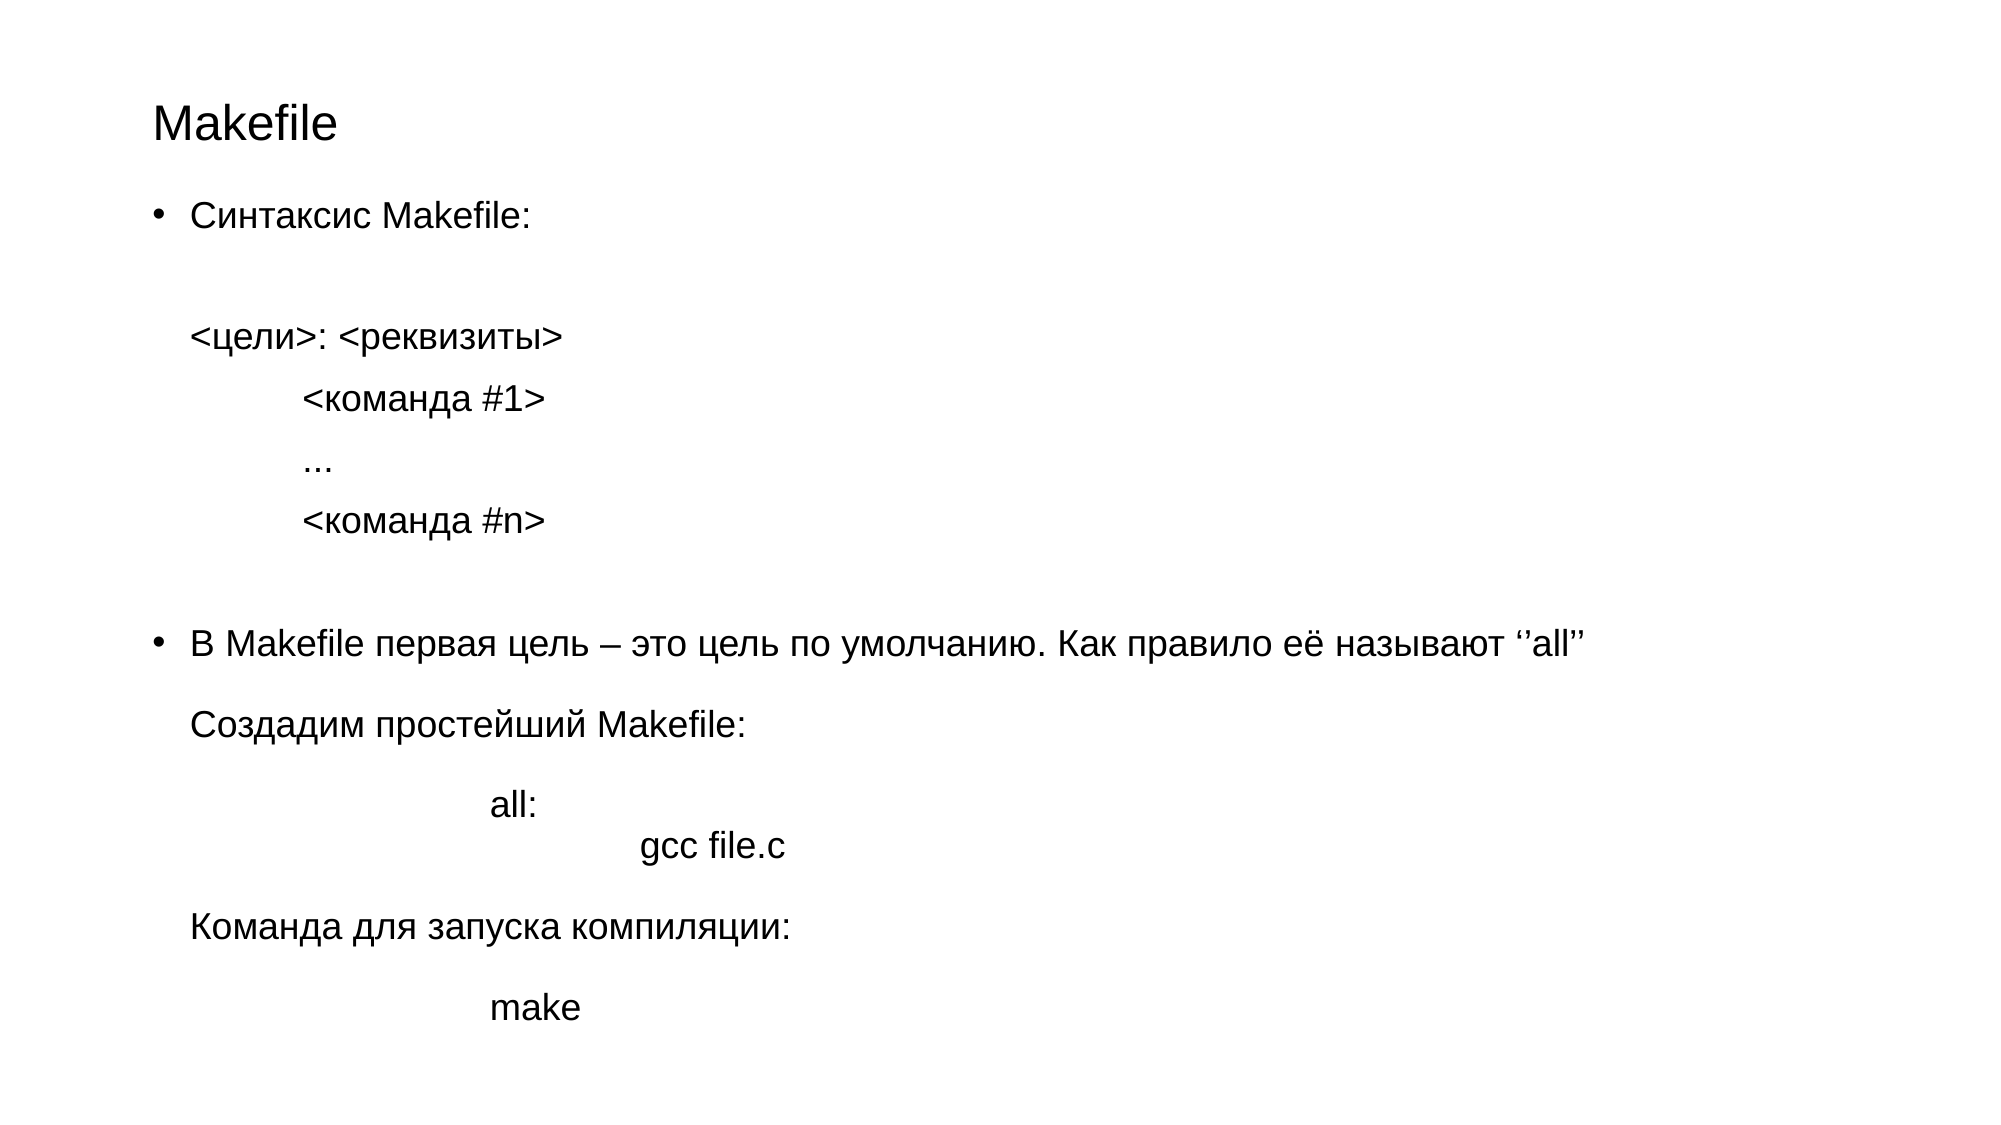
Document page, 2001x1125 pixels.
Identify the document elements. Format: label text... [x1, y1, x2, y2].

title Makefile [137, 59, 1863, 188]
list Синтаксис Makefile: <цели>: <реквизиты> <команда #1> ... <команда #n> В Makefile первая цель – это цель по умолчанию. Как правило её называют ‘’all’’ Создадим простейший Makefile: all: gcc file.c Команда для запуска компиляции: make [137, 188, 1863, 1043]
